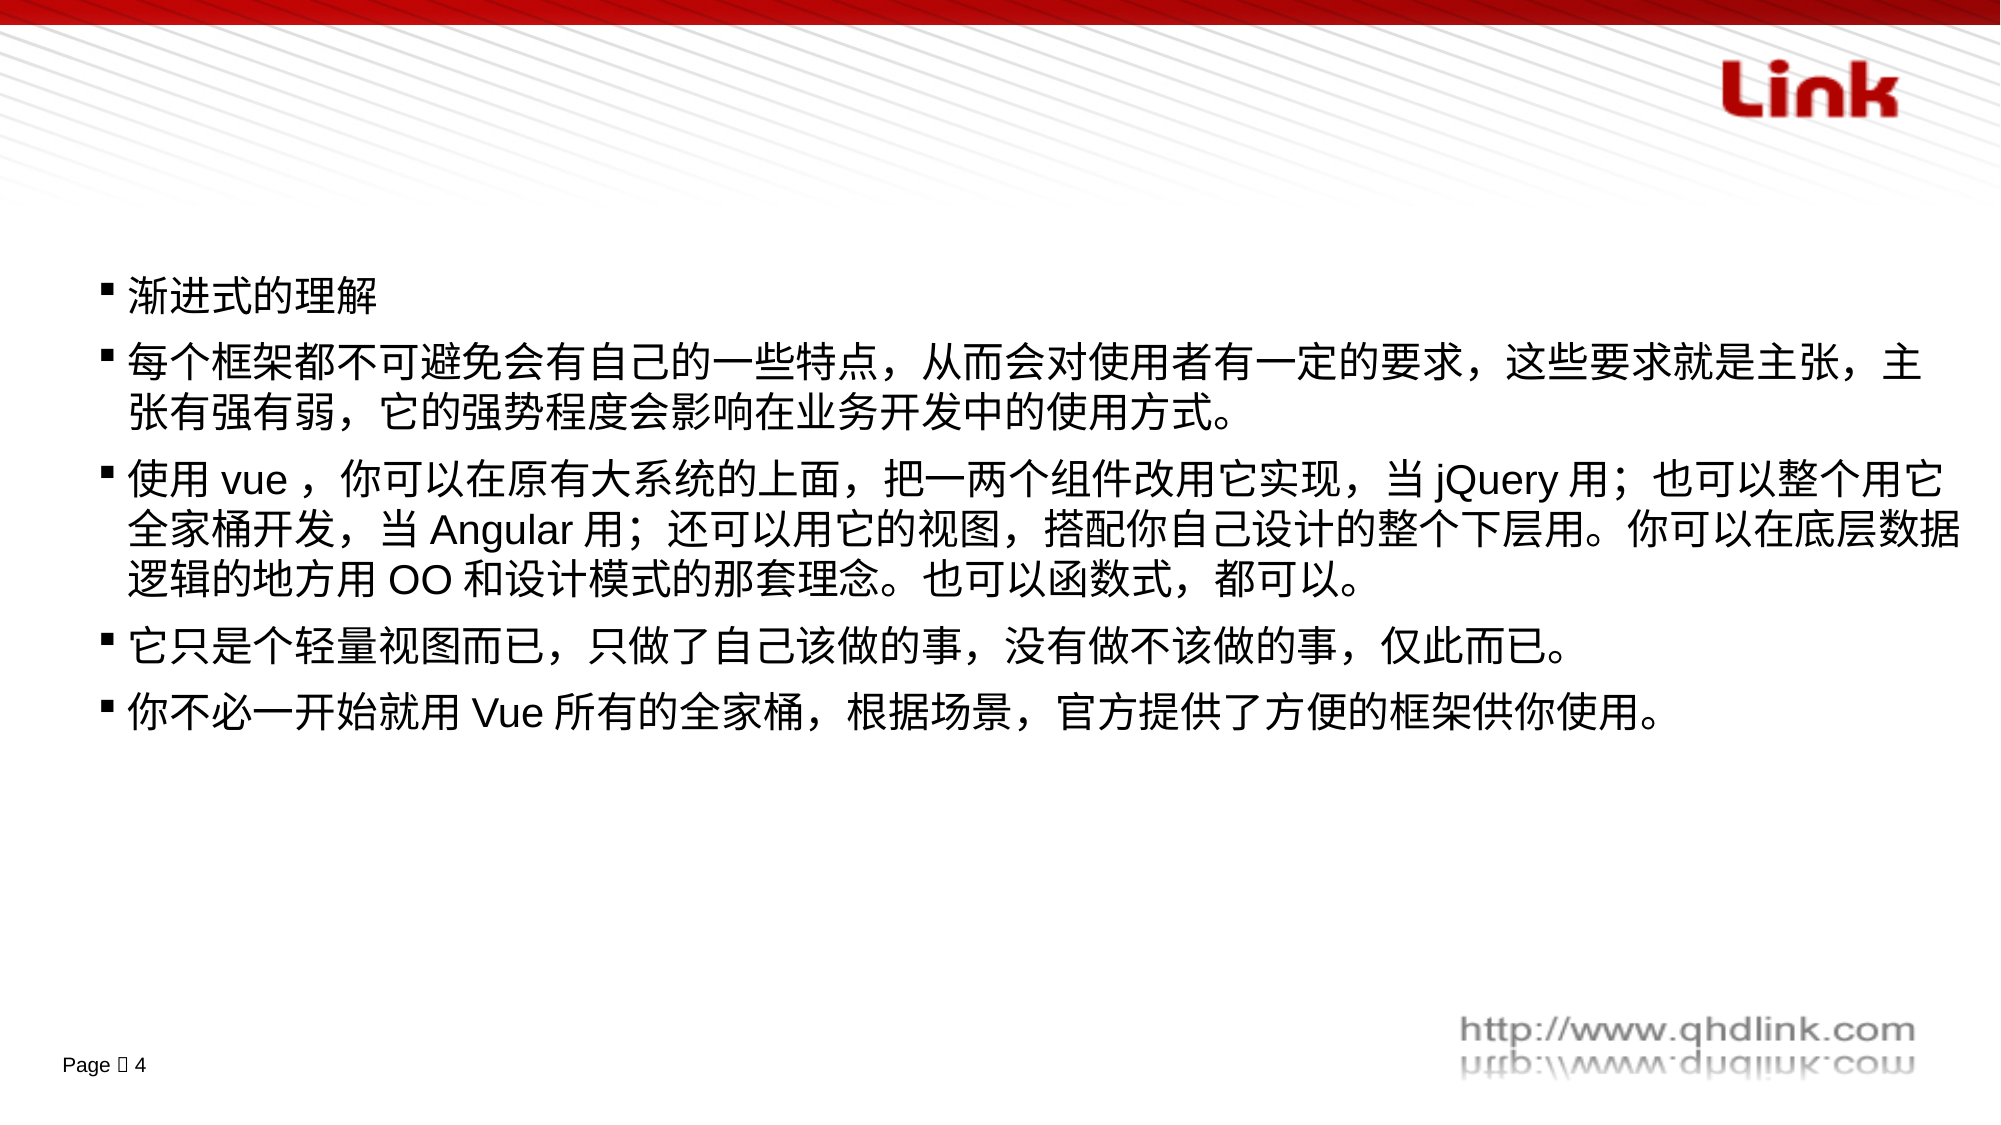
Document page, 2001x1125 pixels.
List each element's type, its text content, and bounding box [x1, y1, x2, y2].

picture [0, 0, 2001, 1125]
list 渐进式的理解 每个框架都不可避免会有自己的一些特点，从而会对使用者有一定的要求，这些要求就是主张，主张有强有弱，它的强势程度会影响在业务开发中的使用方式。 使用vue，你可以在原有大系统的上面，把一两个组件改用它实现，当jQuery用；也可以整个用它全家桶开发，当Angular用；还可以用它的视图，搭配你自己设计的整个下层用。你可以在底层数据逻辑的地方用OO和设计模式的那套理念。也可以函数式，都可以。 它只是个轻量视图而已，只做了自己该做的事，没有做不该做的事，仅此而已。 你不必一开始就用Vue所有的全家桶，根据场景，官方提供了方便的框架供你使用。 [97, 269, 1963, 977]
